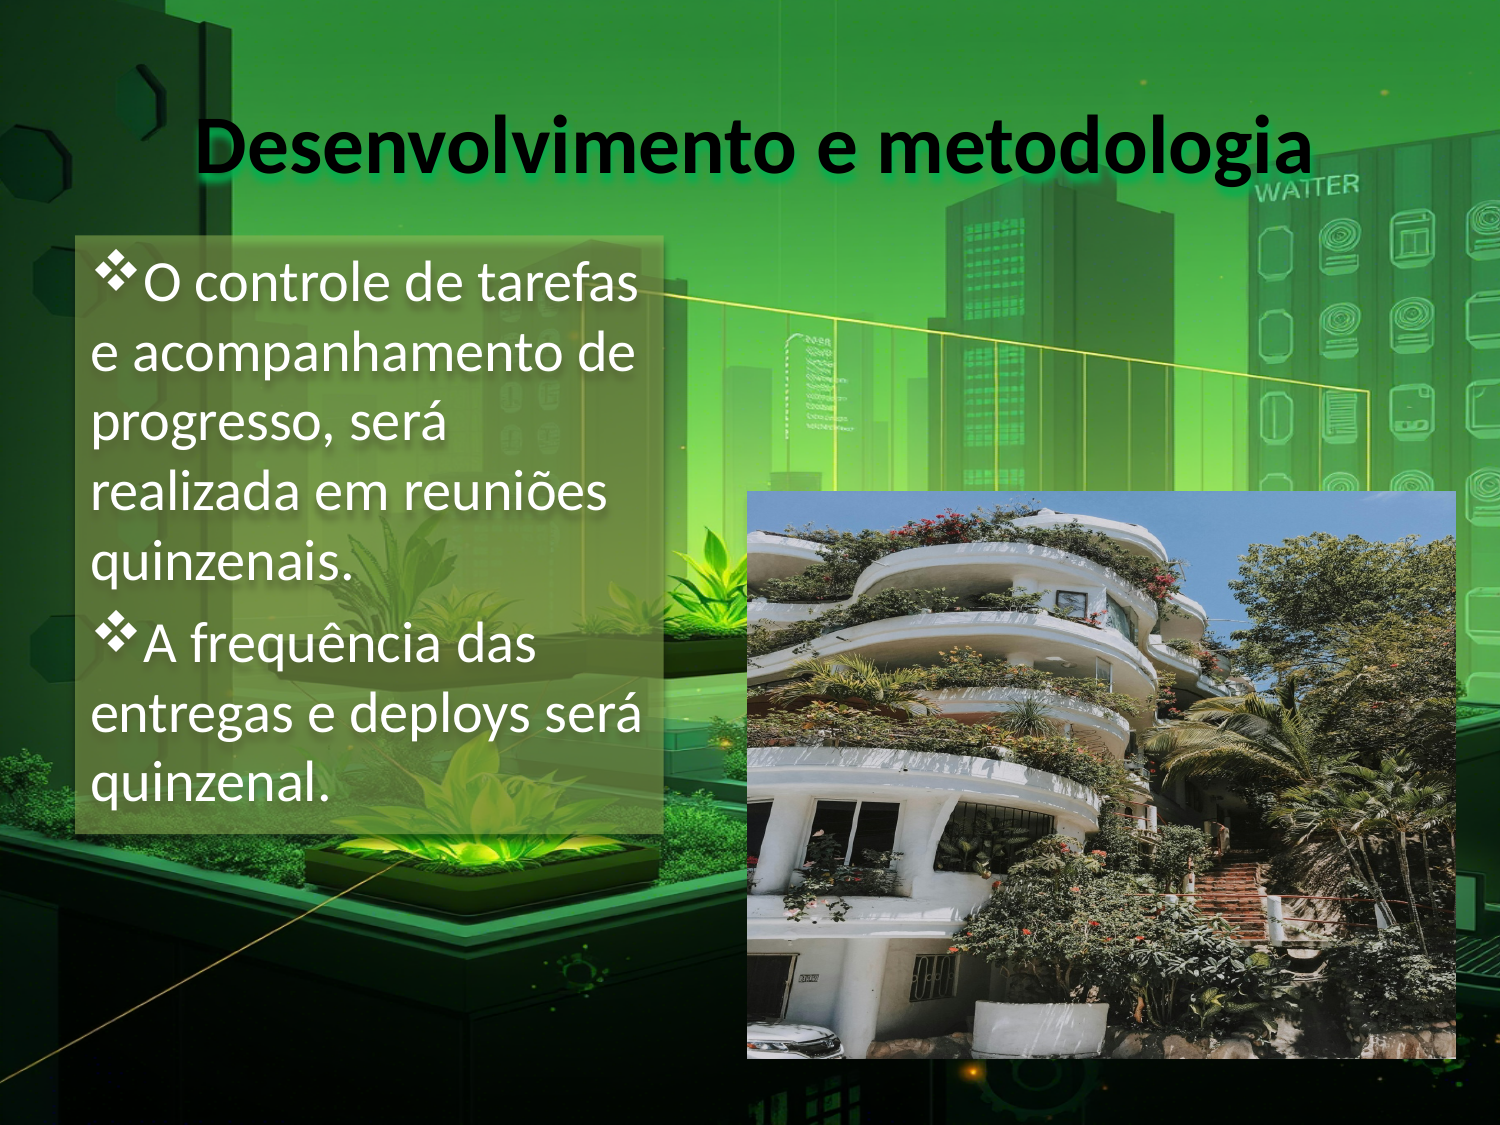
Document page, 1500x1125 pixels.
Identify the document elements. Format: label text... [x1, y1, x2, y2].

list O controle de tarefas e acompanhamento de progresso, será realizada em reuniões quinzenais. A frequência das entregas e deploys será quinzenal. [75, 235, 664, 835]
picture [0, 0, 1500, 1125]
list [747, 491, 1457, 1059]
title Desenvolvimento e metodologia [75, 44, 1436, 236]
